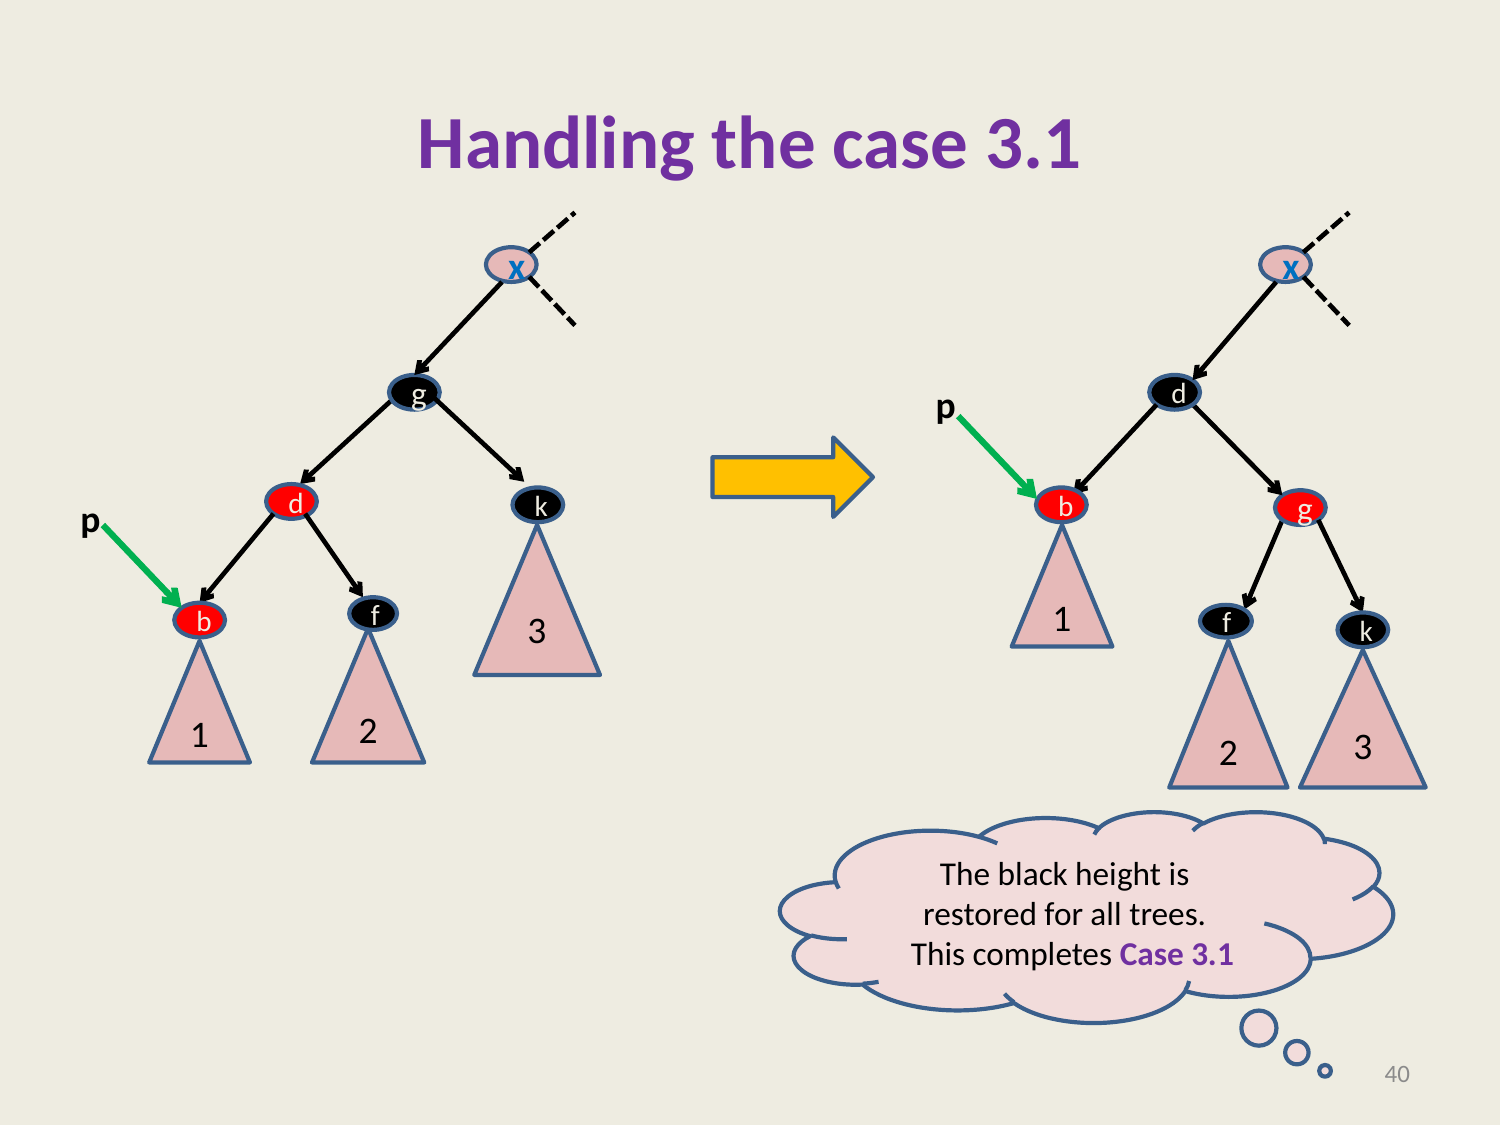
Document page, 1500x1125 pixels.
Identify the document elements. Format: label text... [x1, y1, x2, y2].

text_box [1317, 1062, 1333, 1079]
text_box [148, 513, 601, 763]
text_box The black height is restored for all trees. This completes Case 3.1 [1239, 1008, 1279, 1048]
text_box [1011, 212, 1426, 788]
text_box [173, 212, 576, 512]
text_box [65, 487, 182, 609]
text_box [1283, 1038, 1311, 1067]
title Handling the case 3.1 [75, 45, 1425, 233]
text_box The black height is restored for all trees. This completes Case 3.1 [777, 810, 1396, 1026]
slide_number 40 [1074, 1042, 1425, 1103]
text_box [710, 435, 876, 519]
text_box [920, 373, 1038, 500]
